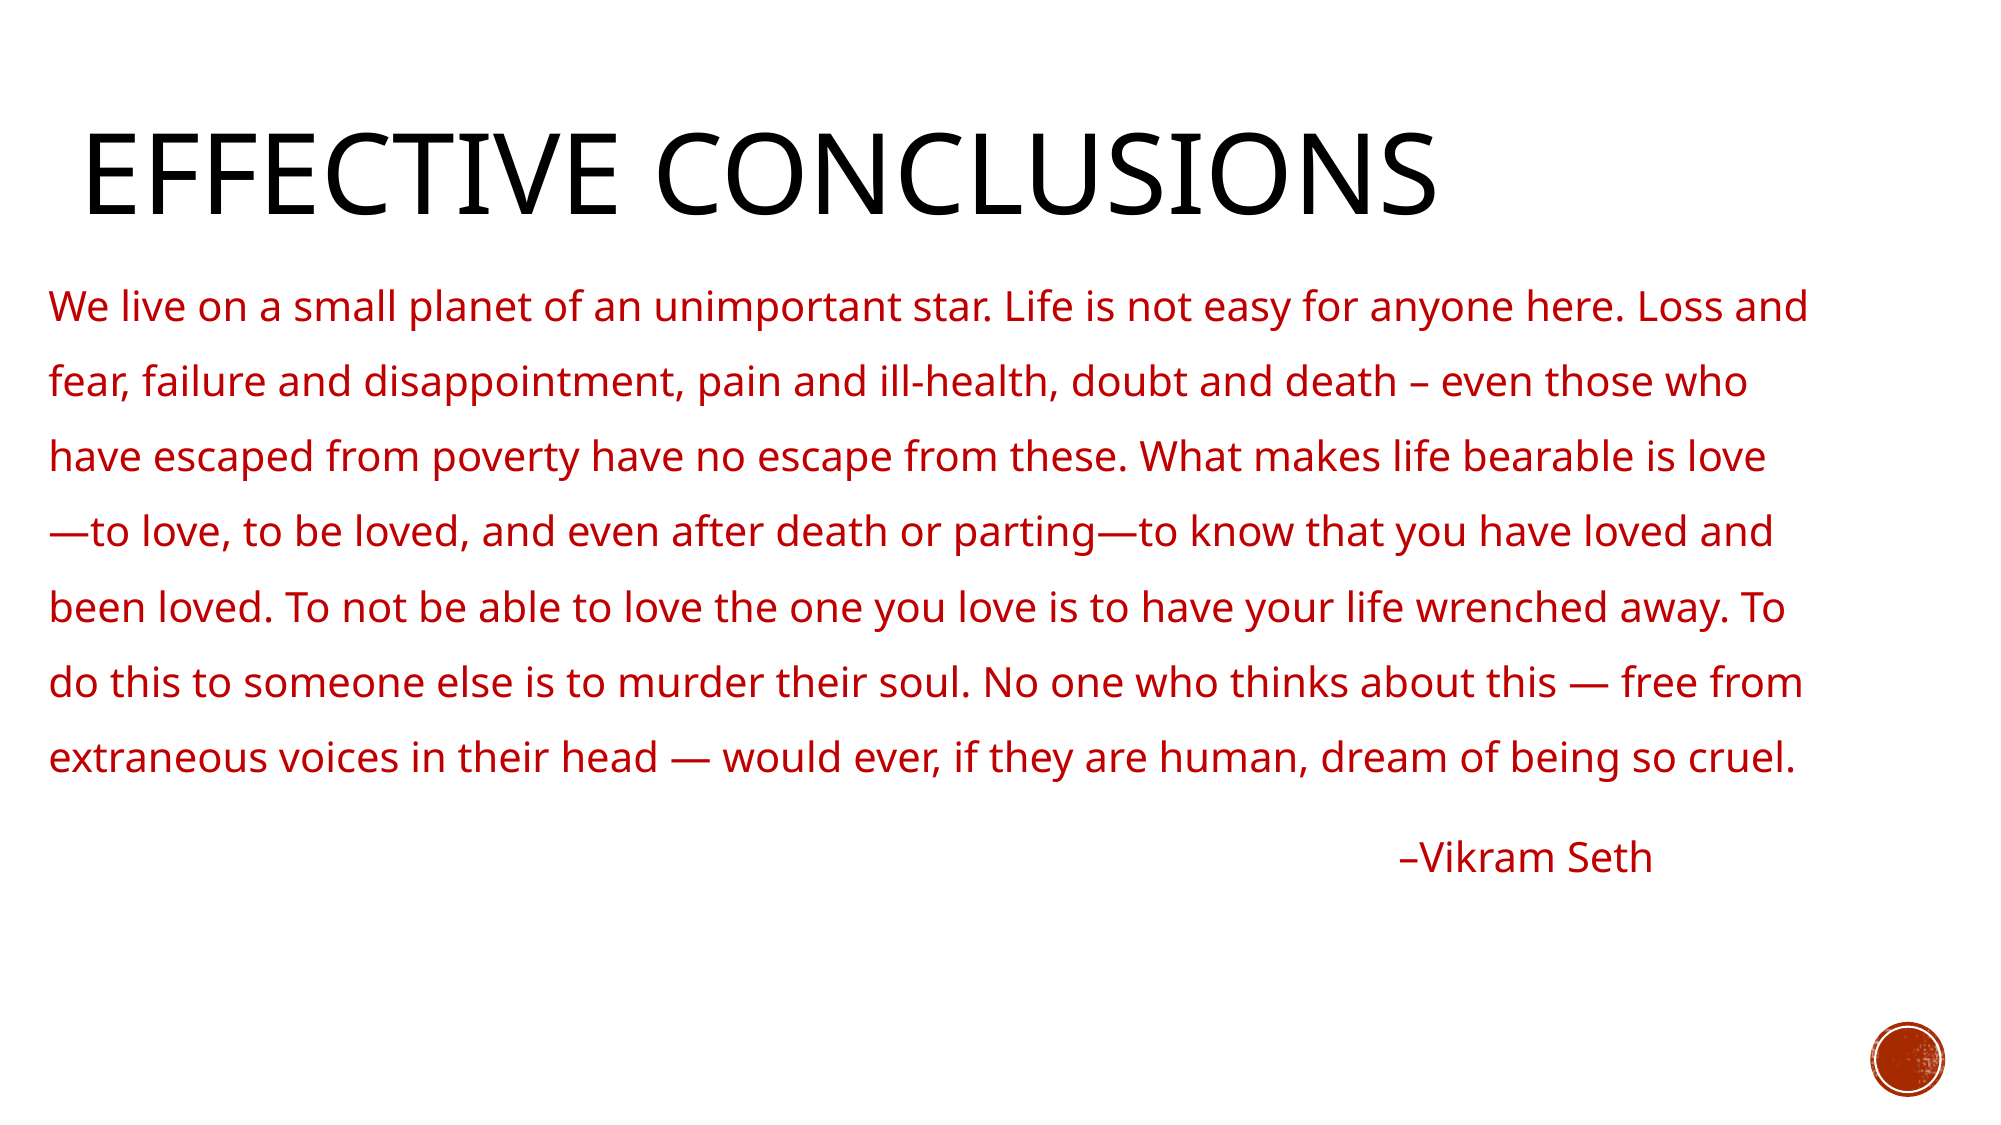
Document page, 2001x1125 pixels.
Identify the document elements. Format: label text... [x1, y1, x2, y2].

title Effective conclusions [64, 92, 1715, 172]
list We live on a small planet of an unimportant star. Life is not easy for anyone here. Loss and fear, failure and disappointment, pain and ill-health, doubt and death – even those who have escaped from poverty have no escape from these. What makes life bearable is love —to love, to be loved, and even after death or parting—to know that you have loved and been loved. To not be able to love the one you love is to have your life wrenched away. To do this to someone else is to murder their soul. No one who thinks about this — free from extraneous voices in their head — would ever, if they are human, dream of being so cruel. –Vikram Seth [33, 172, 1826, 1013]
